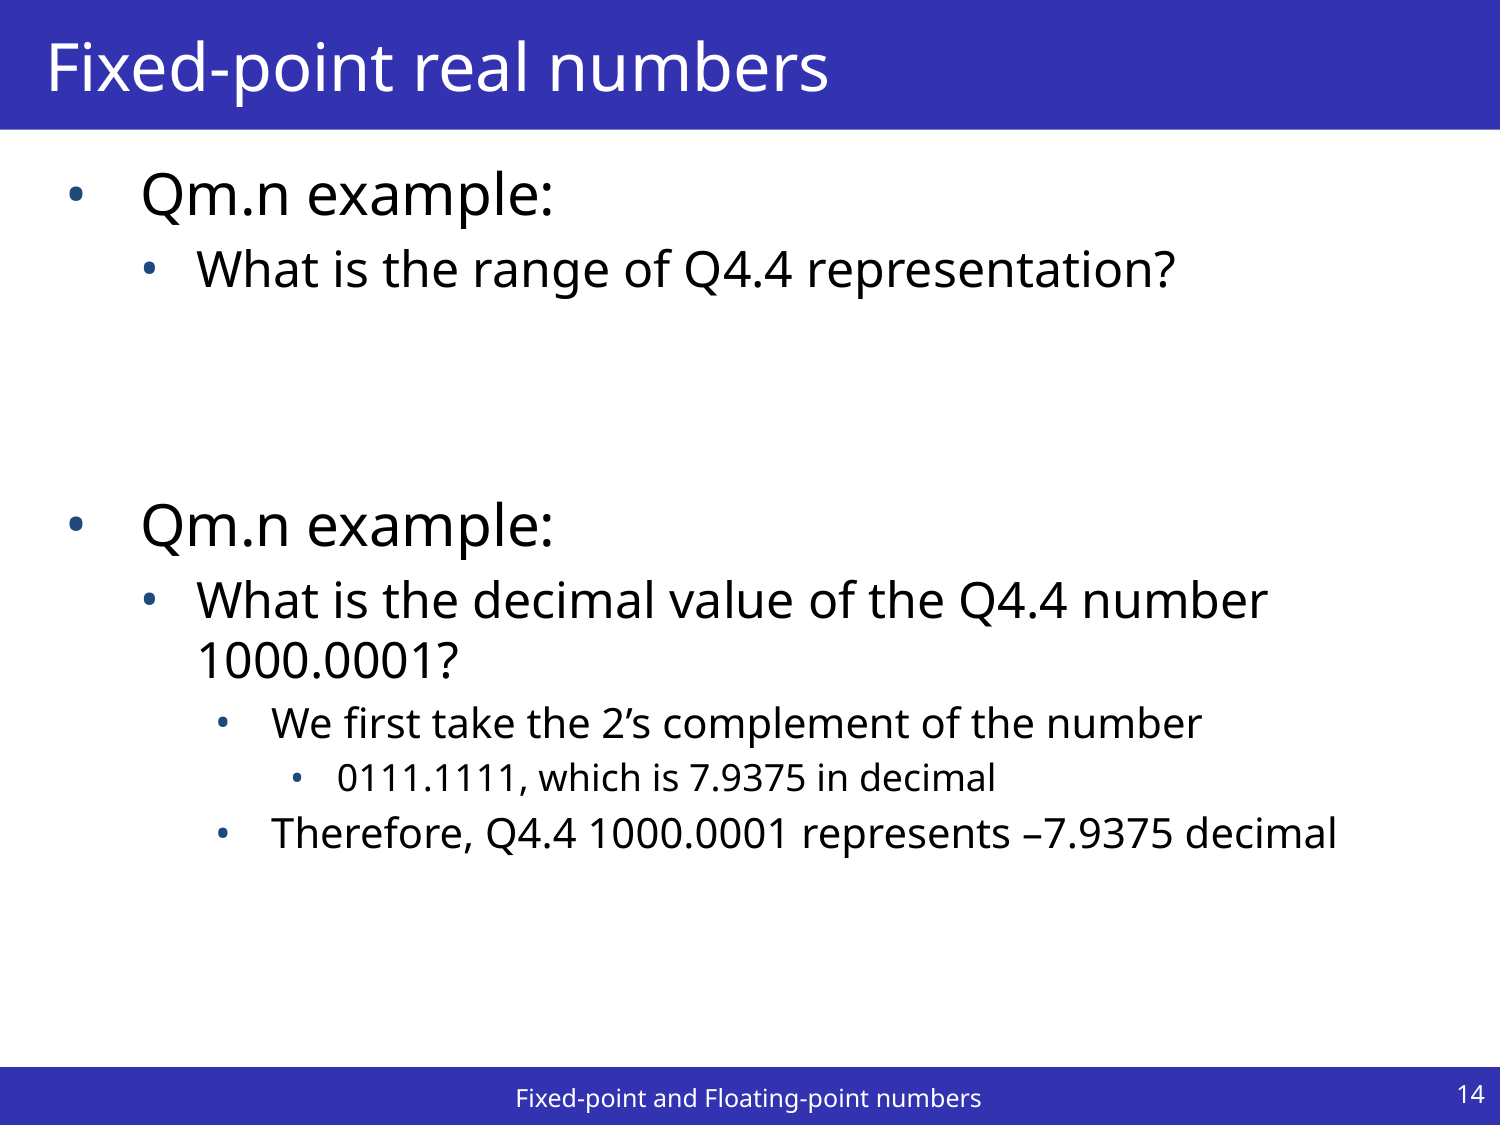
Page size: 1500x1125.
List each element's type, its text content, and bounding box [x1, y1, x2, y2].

slide_number 14 [1325, 1067, 1500, 1125]
title Fixed-point real numbers [0, 0, 1500, 130]
